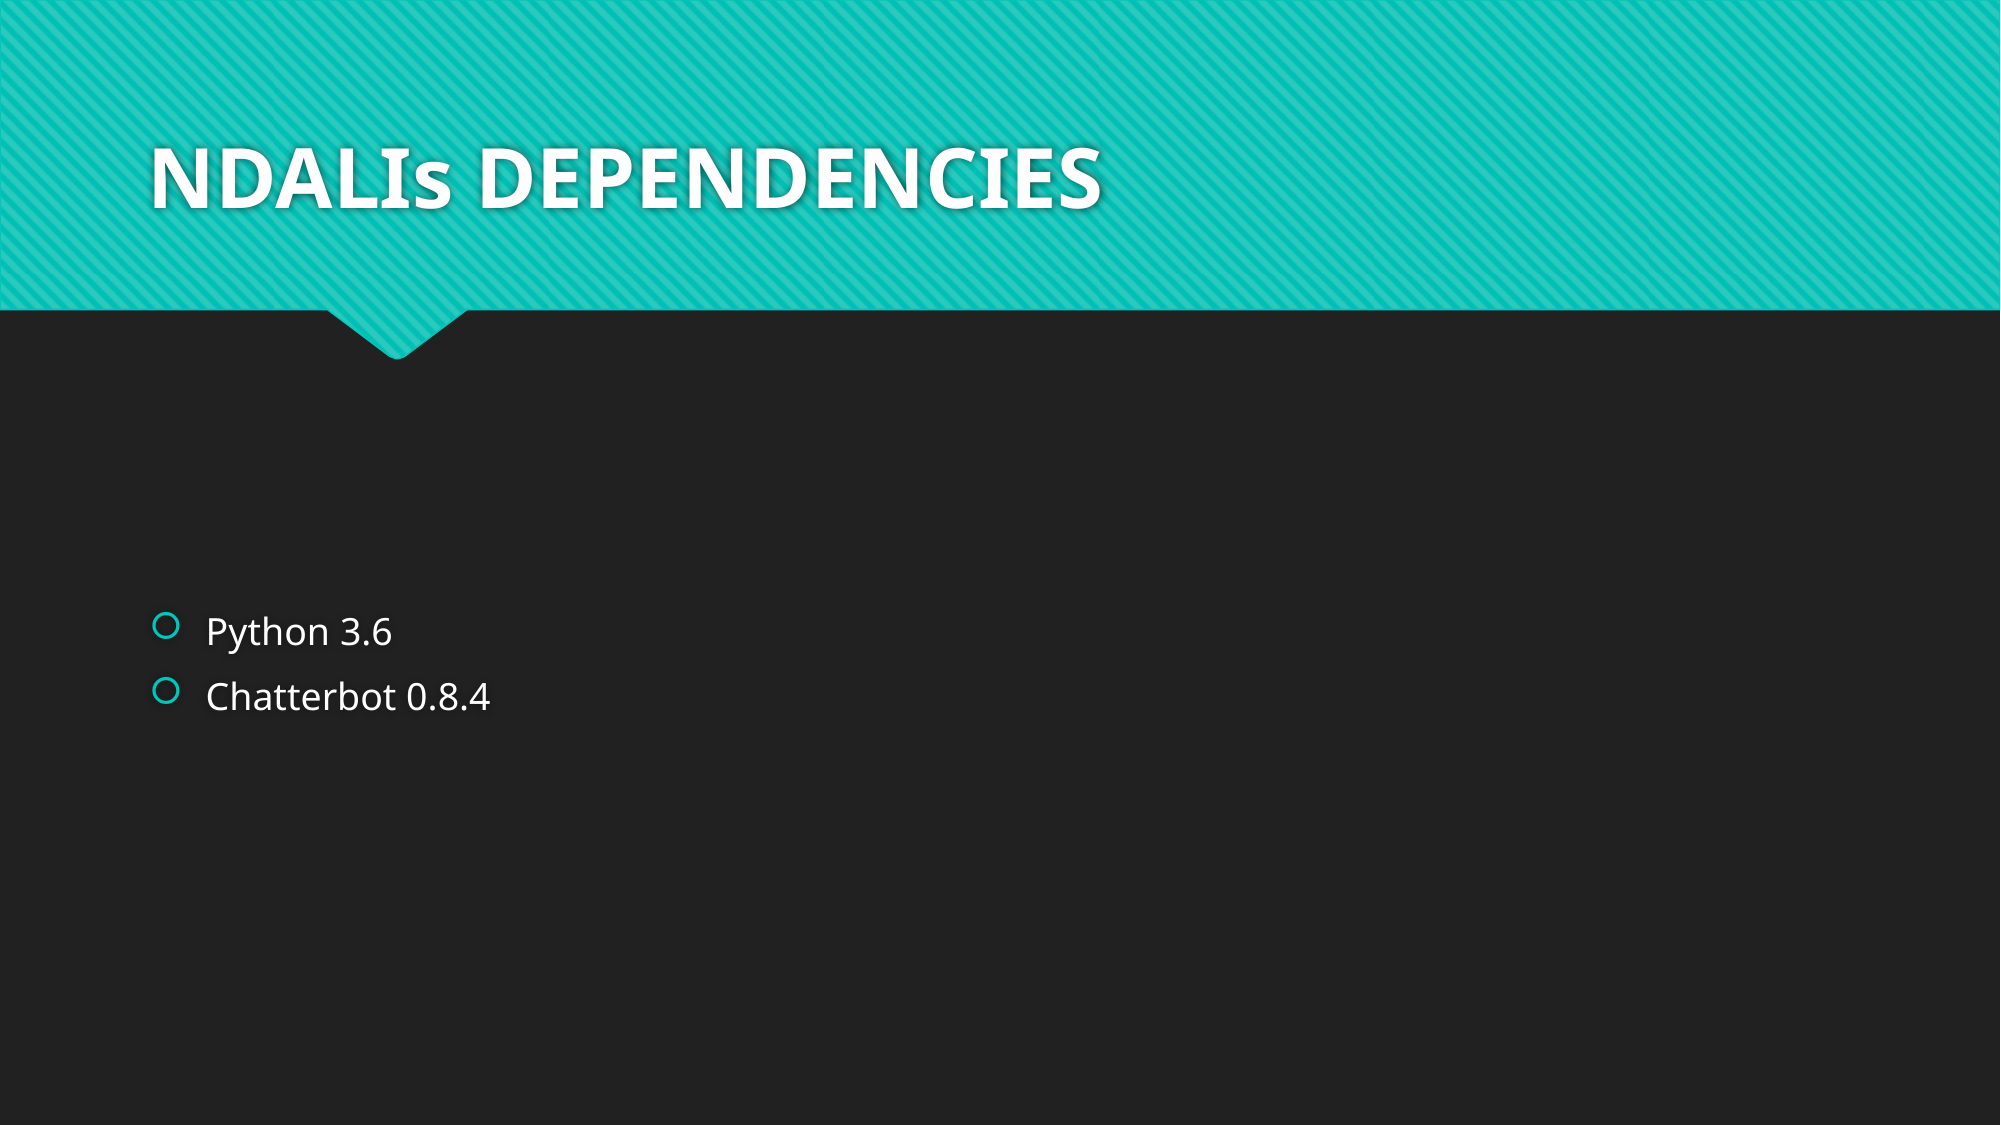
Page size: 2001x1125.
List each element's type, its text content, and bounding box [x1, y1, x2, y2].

title NDALIs DEPENDENCIES [132, 73, 1868, 233]
list Python 3.6 Chatterbot 0.8.4 [134, 364, 1866, 962]
